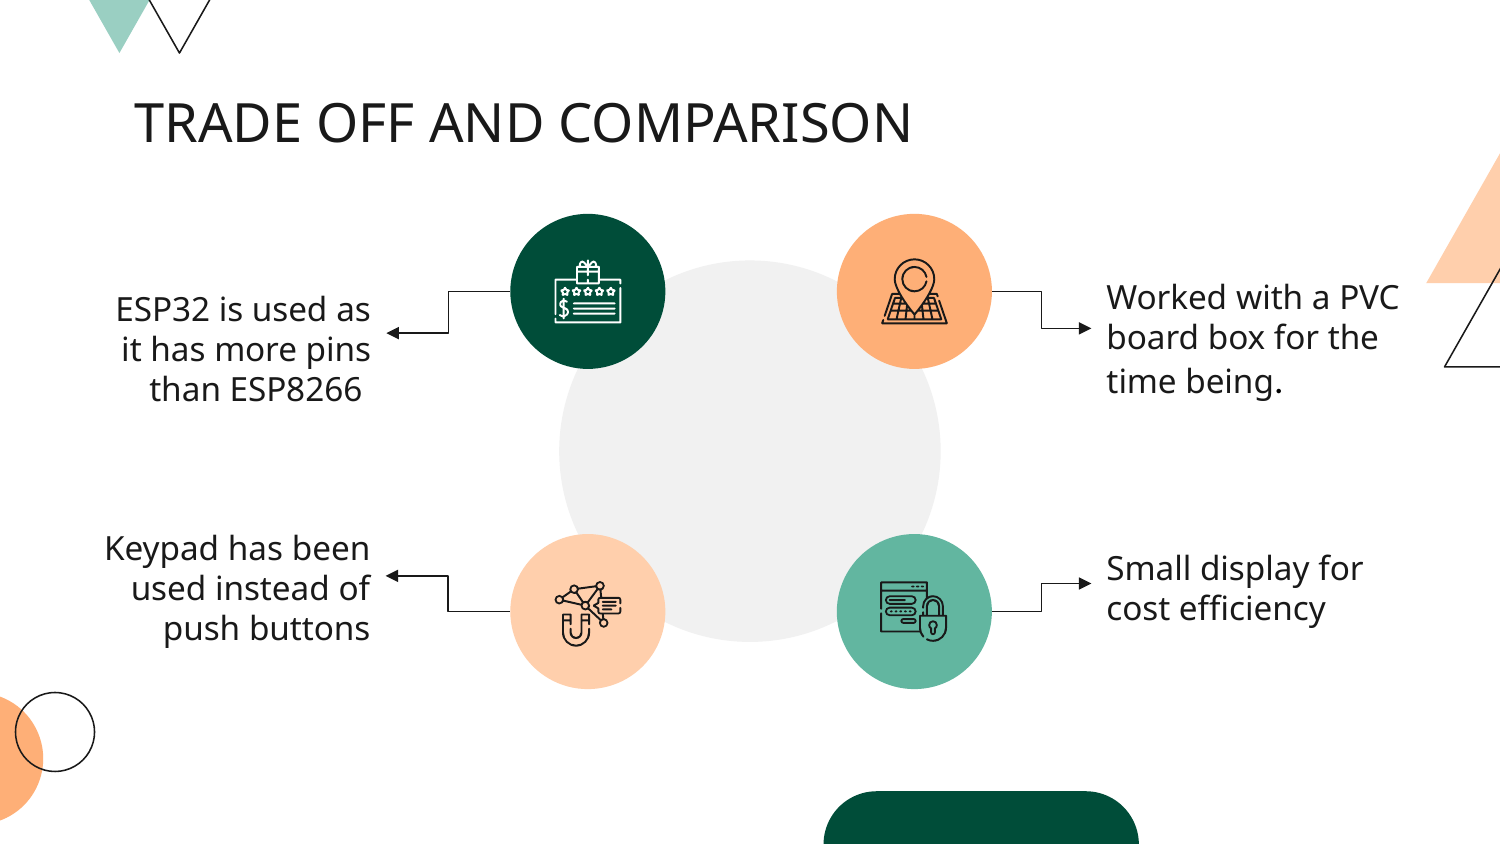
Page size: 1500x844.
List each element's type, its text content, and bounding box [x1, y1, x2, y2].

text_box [991, 291, 1092, 329]
text_box [880, 581, 948, 642]
subtitle Keypad has been used instead of push buttons [45, 489, 386, 662]
subtitle ESP32 is used as it has more pins than ESP8266 [80, 242, 387, 424]
text_box [836, 213, 992, 369]
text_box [386, 291, 511, 334]
title TRADE OFF AND COMPARISON [119, 72, 1381, 167]
text_box [554, 581, 622, 640]
text_box [881, 258, 948, 325]
text_box [510, 534, 666, 690]
subtitle Small display for cost efficiency [1091, 525, 1381, 642]
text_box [385, 575, 511, 612]
text_box [836, 534, 992, 690]
text_box [554, 286, 622, 324]
text_box [559, 260, 941, 642]
text_box [554, 259, 622, 316]
text_box [562, 613, 591, 647]
text_box [510, 213, 666, 369]
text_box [991, 583, 1092, 612]
subtitle Worked with a PVC board box for the time being. [1091, 240, 1420, 416]
